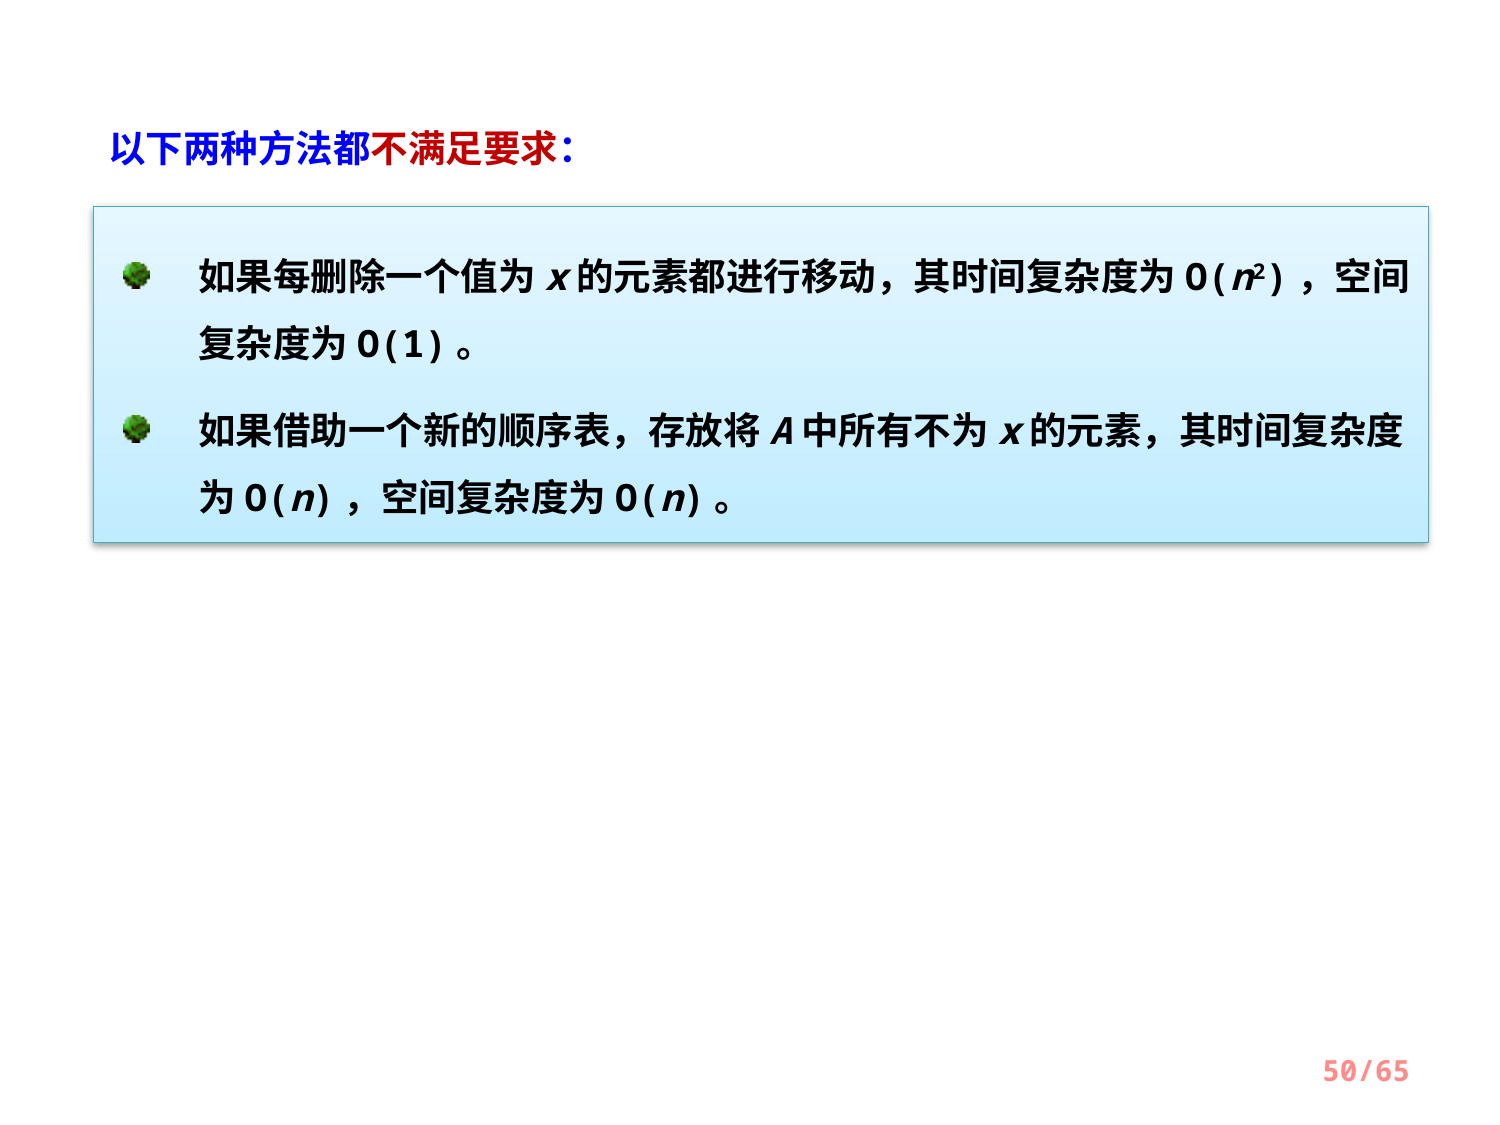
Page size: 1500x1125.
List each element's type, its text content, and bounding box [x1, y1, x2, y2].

text_box 如果每删除一个值为x的元素都进行移动，其时间复杂度为O(n2)，空间复杂度为O(1)。 如果借助一个新的顺序表，存放将A中所有不为x的元素，其时间复杂度为O(n)，空间复杂度为O(n)。 [93, 206, 1429, 543]
picture [123, 262, 150, 289]
picture [123, 415, 150, 443]
slide_number 50/65 [1074, 1042, 1425, 1103]
text_box 以下两种方法都不满足要求： [93, 117, 1015, 177]
